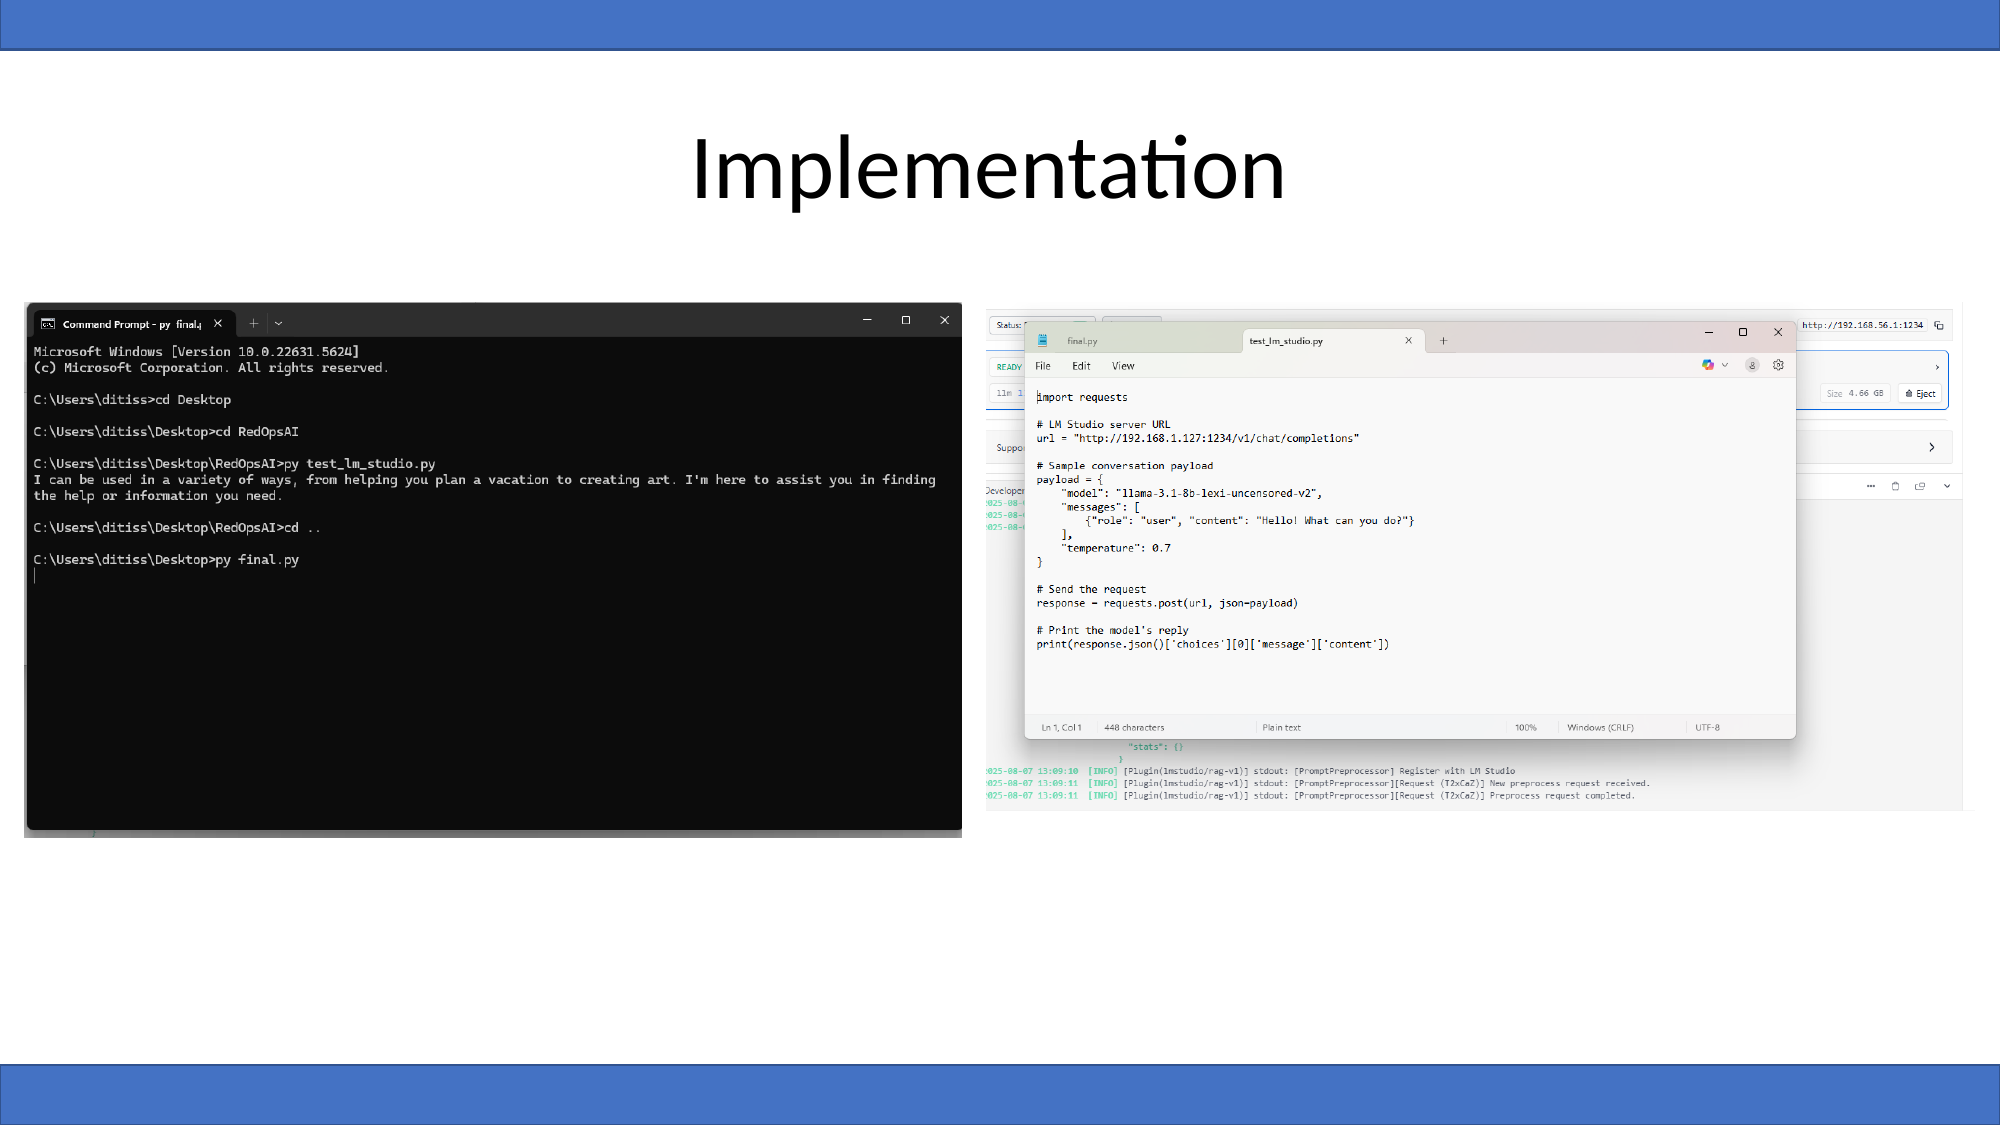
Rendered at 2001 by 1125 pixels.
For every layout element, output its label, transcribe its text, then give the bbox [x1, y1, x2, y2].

title Implementation [137, 59, 1863, 278]
text_box [0, 1065, 2000, 1125]
picture [24, 302, 962, 839]
picture [986, 302, 1976, 811]
text_box [0, 0, 2000, 50]
